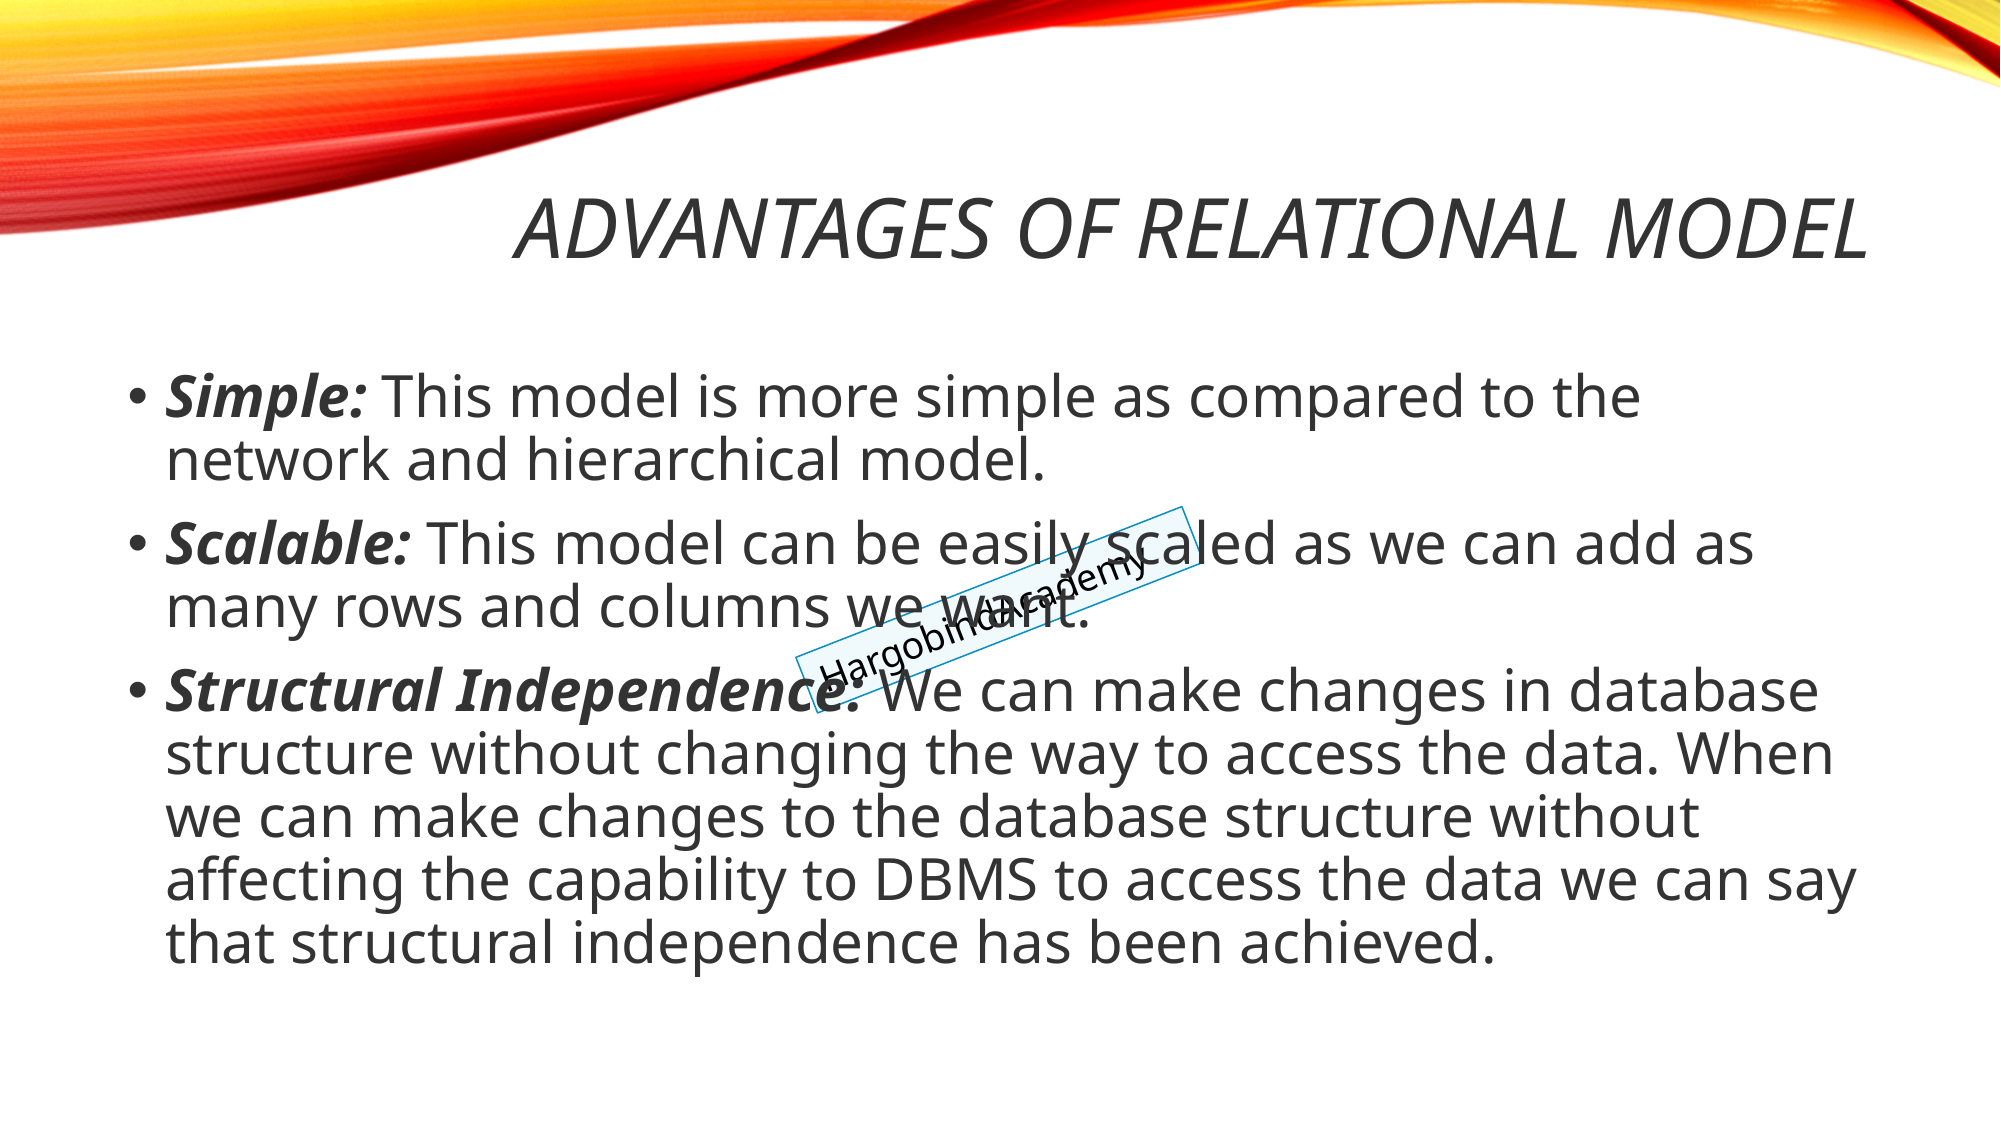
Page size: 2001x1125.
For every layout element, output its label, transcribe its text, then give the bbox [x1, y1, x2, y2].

picture [0, 0, 2000, 237]
title Advantages of Relational Model [474, 125, 1888, 338]
list Simple: This model is more simple as compared to the network and hierarchical model. Scalable: This model can be easily scaled as we can add as many rows and columns we want. Structural Independence: We can make changes in database structure without changing the way to access the data. When we can make changes to the database structure without affecting the capability to DBMS to access the data we can say that structural independence has been achieved. [112, 360, 1888, 1021]
